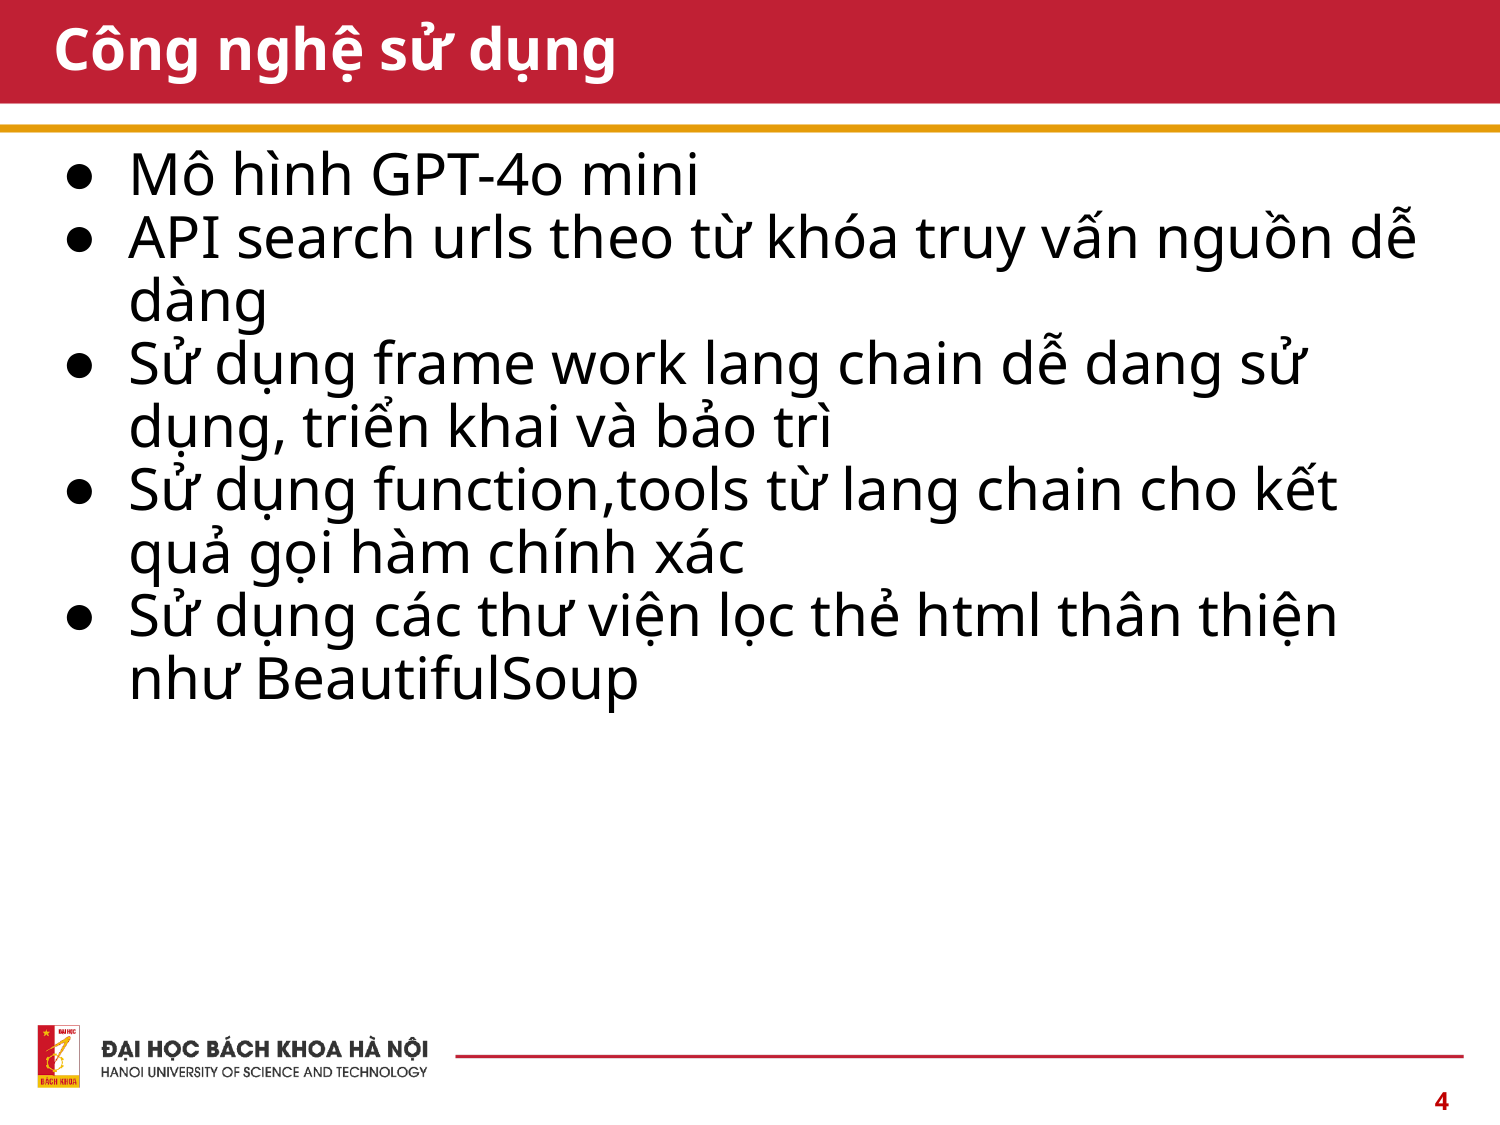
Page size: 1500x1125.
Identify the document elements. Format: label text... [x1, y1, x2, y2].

list Mô hình GPT-4o mini API search urls theo từ khóa truy vấn nguồn dễ dàng Sử dụng frame work lang chain dễ dang sử dụng, triển khai và bảo trì Sử dụng function,tools từ lang chain cho kết quả gọi hàm chính xác Sử dụng các thư viện lọc thẻ html thân thiện như BeautifulSoup [38, 138, 1462, 1008]
slide_number ‹#› [1126, 1078, 1464, 1125]
title Công nghệ sử dụng [38, 12, 1462, 87]
picture [0, 0, 1500, 1125]
